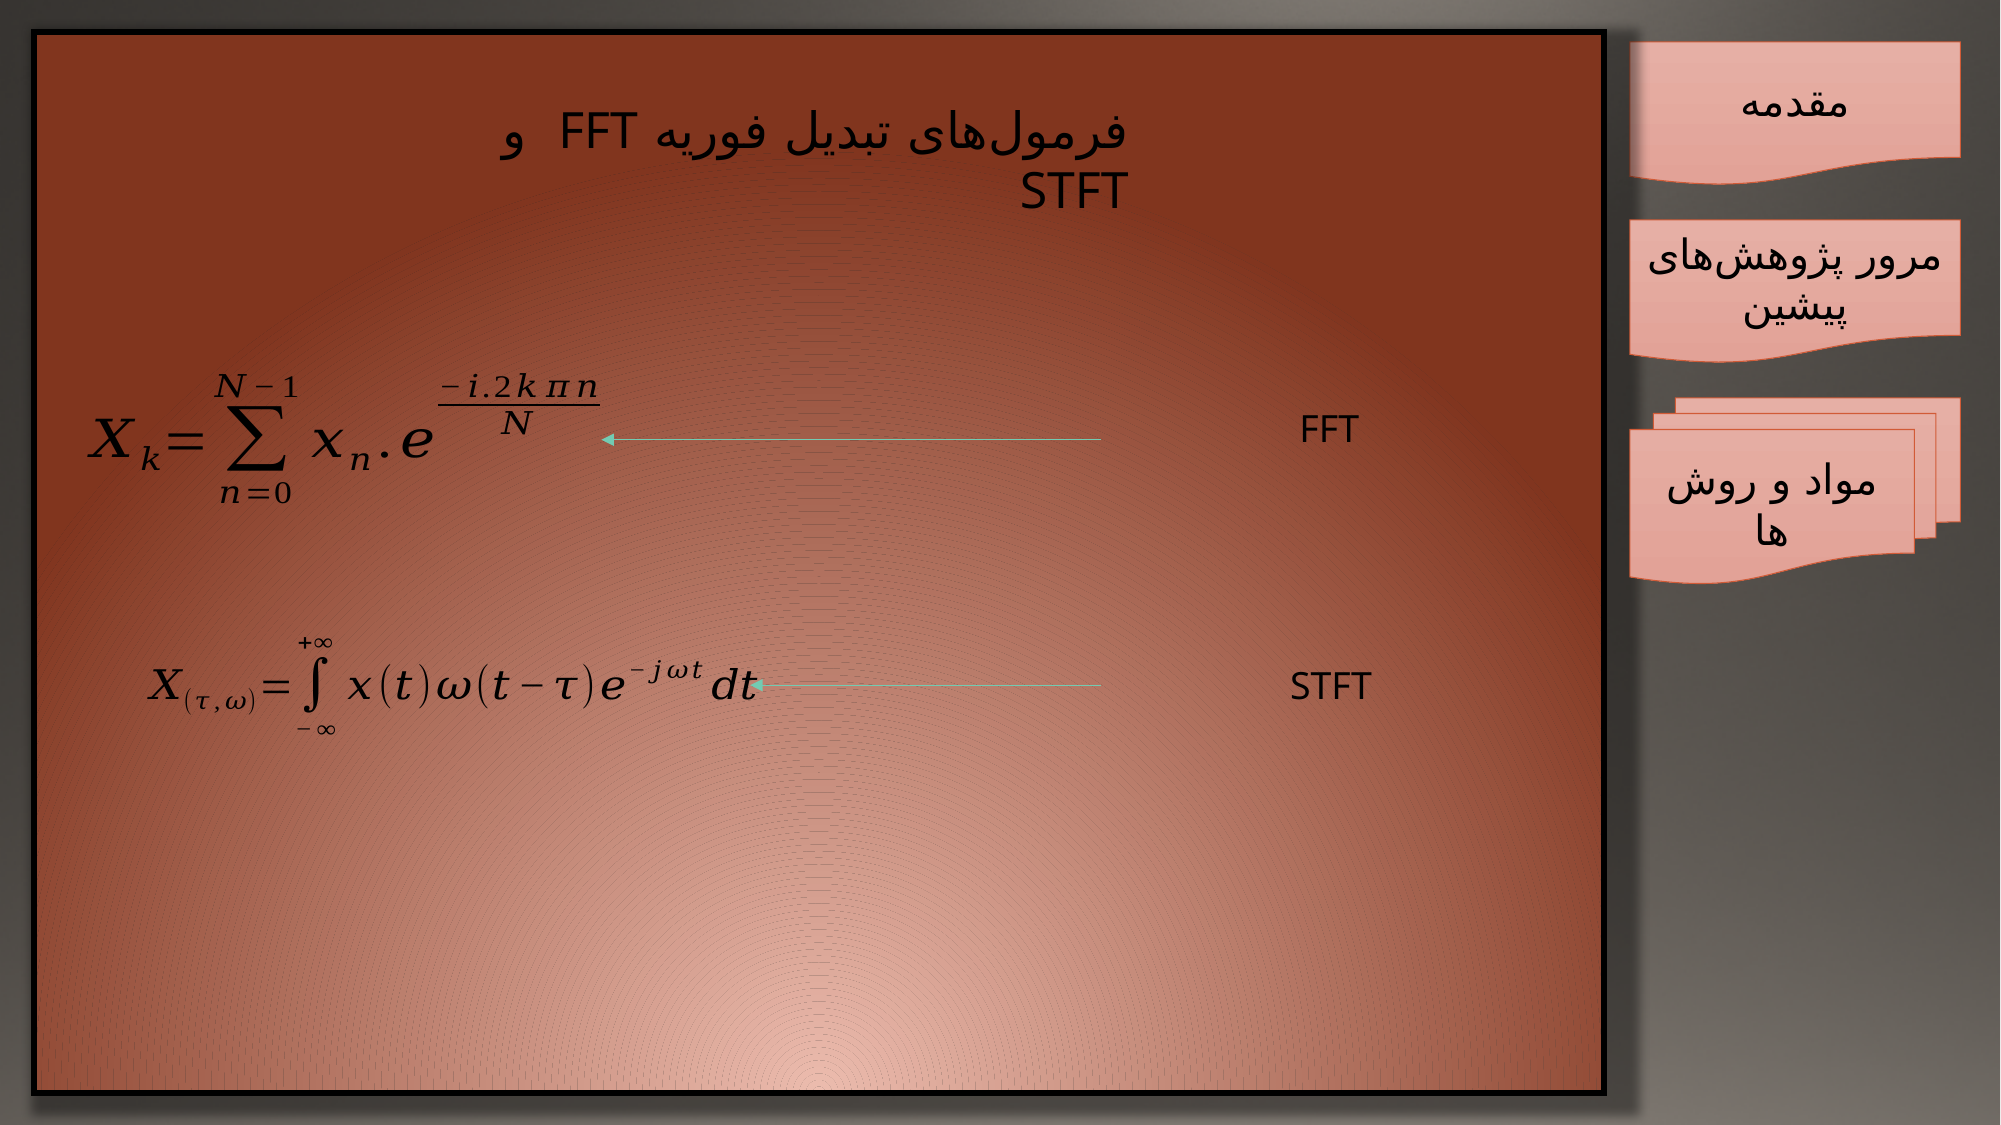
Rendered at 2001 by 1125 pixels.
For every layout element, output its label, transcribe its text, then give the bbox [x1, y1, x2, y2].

text_box STFT [1275, 654, 1504, 715]
text_box [33, 31, 1605, 1094]
picture [0, 0, 2001, 1125]
text_box فرمول‌های تبدیل فوریه FFT و STFT [409, 91, 1144, 226]
text_box مواد و روش ها [1629, 397, 1961, 585]
text_box مرور پژوهش‌های پیشین [1629, 219, 1961, 363]
text_box مقدمه [1644, 41, 1961, 185]
text_box FFT [1284, 397, 1513, 458]
